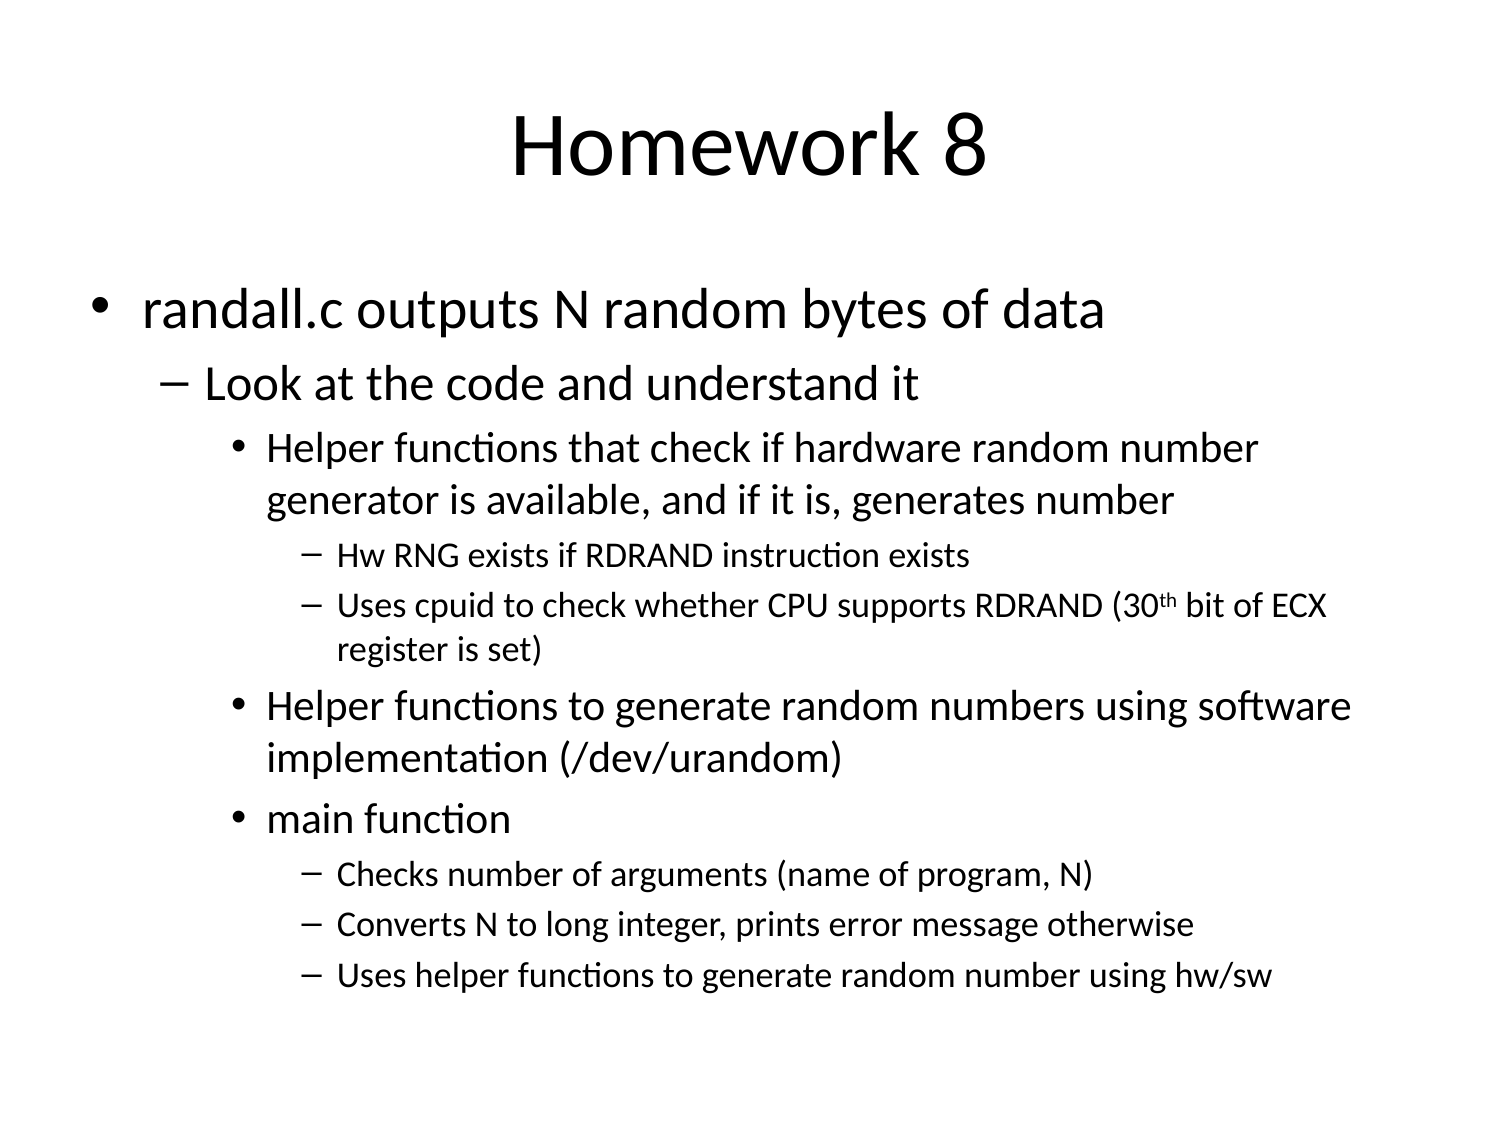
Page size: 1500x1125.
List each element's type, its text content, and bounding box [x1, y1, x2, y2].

title Homework 8 [75, 45, 1425, 233]
list randall.c outputs N random bytes of data Look at the code and understand it Helper functions that check if hardware random number generator is available, and if it is, generates number Hw RNG exists if RDRAND instruction exists Uses cpuid to check whether CPU supports RDRAND (30th bit of ECX register is set) Helper functions to generate random numbers using software implementation (/dev/urandom) main function Checks number of arguments (name of program, N) Converts N to long integer, prints error message otherwise Uses helper functions to generate random number using hw/sw [75, 262, 1425, 1005]
